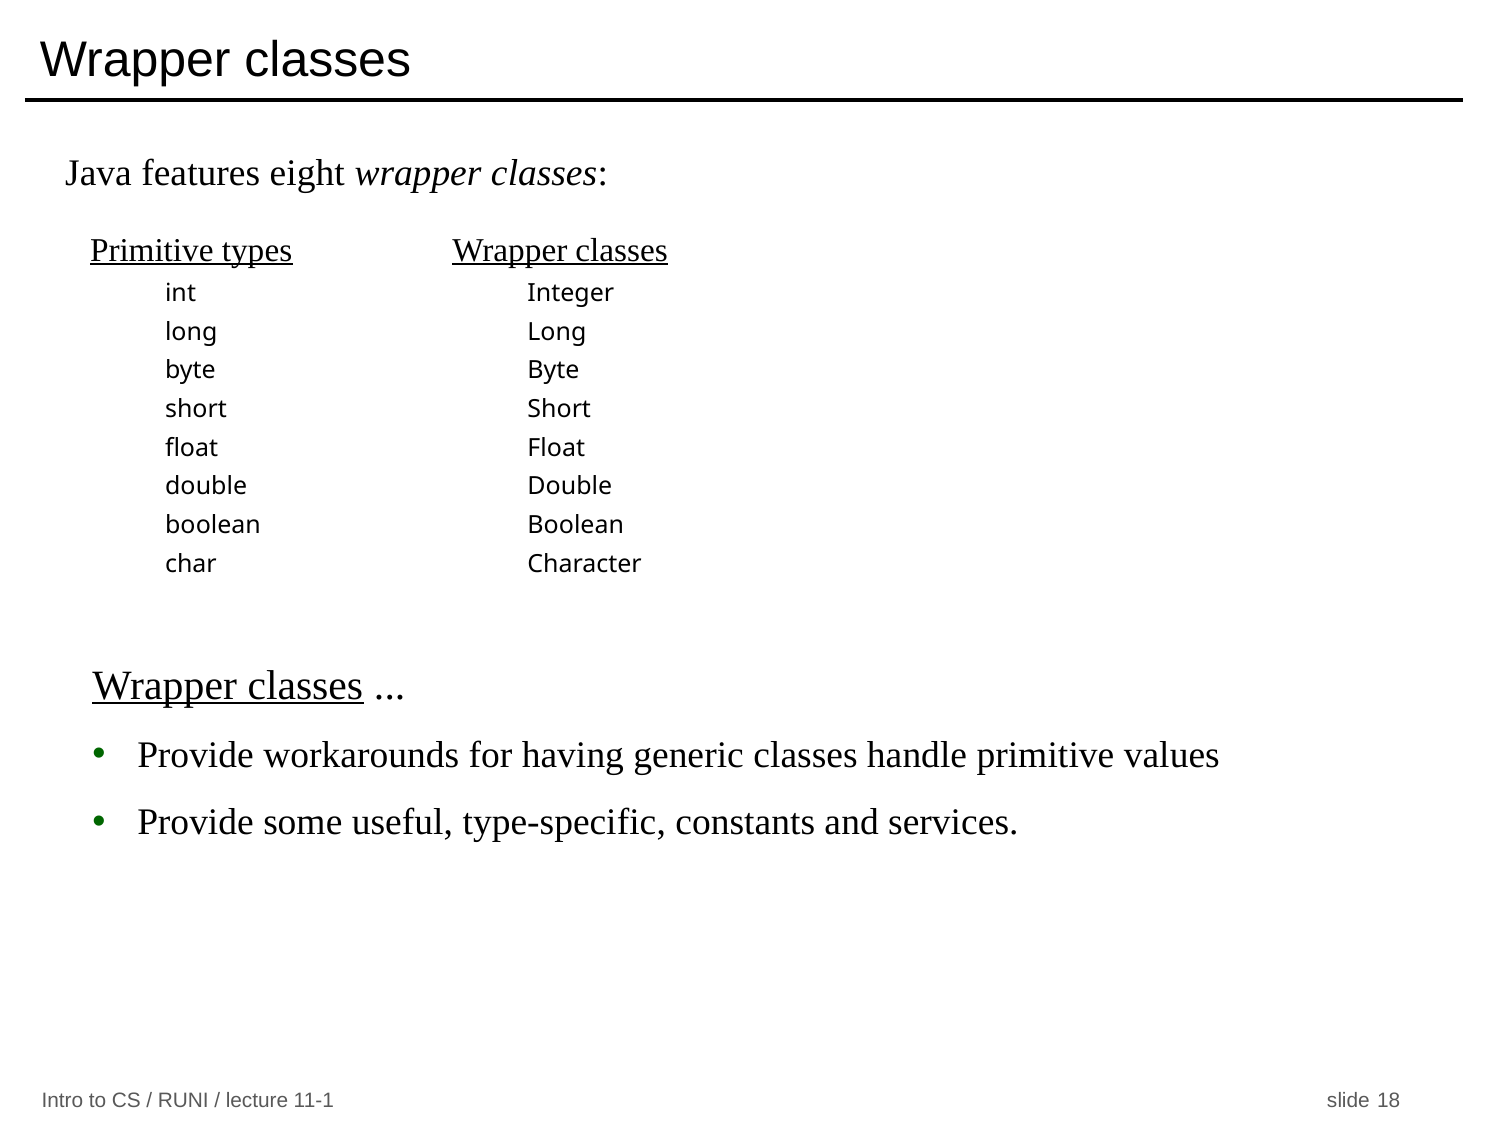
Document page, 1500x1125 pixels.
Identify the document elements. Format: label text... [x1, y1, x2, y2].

text_box Wrapper classes ... Provide workarounds for having generic classes handle primitive values Provide some useful, type-specific, constants and services. [77, 649, 1478, 938]
text_box Java features eight wrapper classes: [50, 140, 1450, 216]
text_box Primitive types int long byte short float double boolean char [74, 220, 437, 585]
text_box Wrapper classes Integer Long Byte Short Float Double Boolean Character [437, 220, 1063, 585]
title Wrapper classes [24, 12, 1463, 100]
